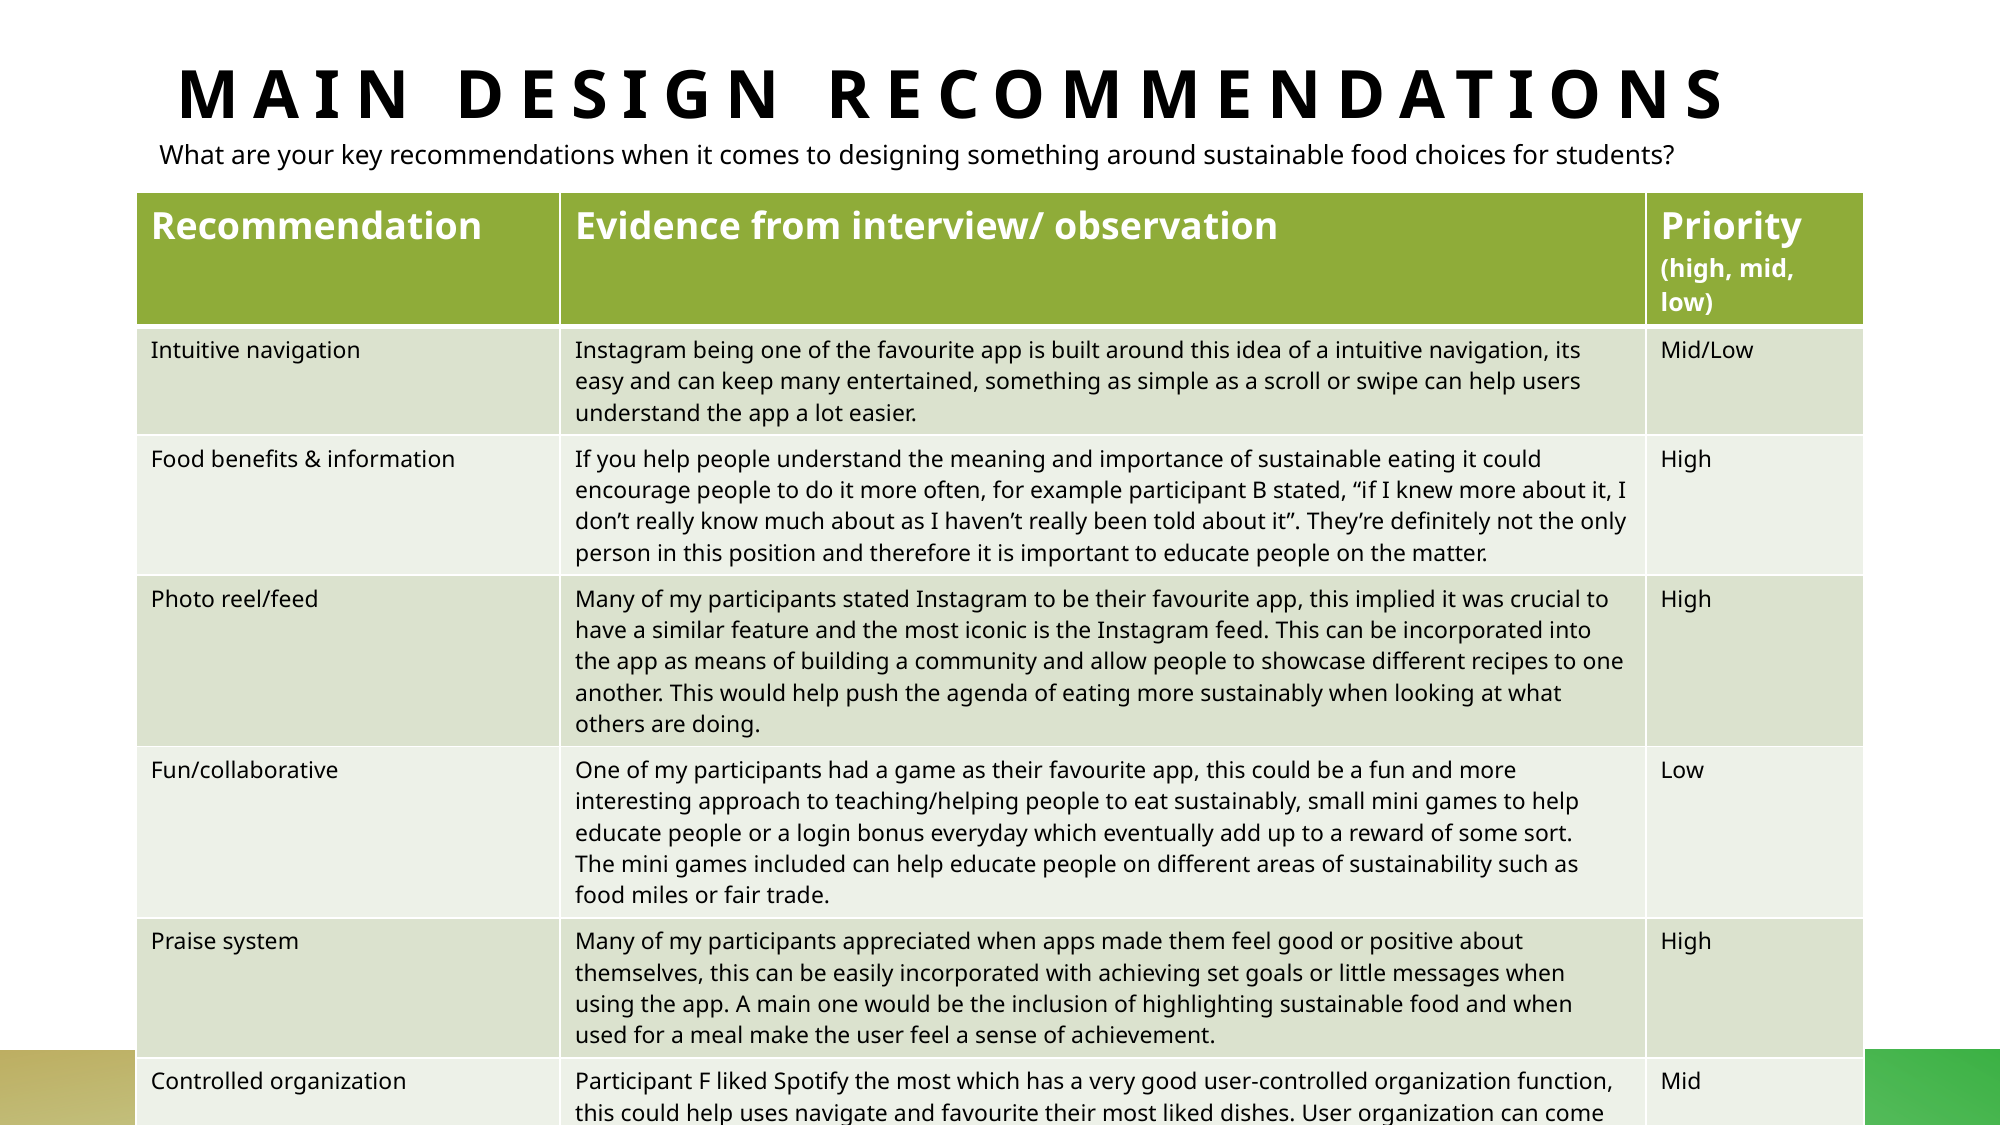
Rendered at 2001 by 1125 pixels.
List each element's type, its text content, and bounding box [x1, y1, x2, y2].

table_cell Many of my participants appreciated when apps made them feel good or positive about themselves, this can be easily incorporated with achieving set goals or little messages when using the app. A main one would be the inclusion of highlighting sustainable food and when used for a meal make the user feel a sense of achievement. [561, 919, 1645, 1057]
table_cell Praise system [137, 919, 559, 1057]
table_cell Food benefits & information [137, 436, 559, 574]
table_cell Photo reel/feed [137, 576, 559, 746]
list What are your key recommendations when it comes to designing something around sustainable food choices for students? [159, 131, 1888, 193]
table_cell Controlled organization [137, 1059, 559, 1125]
table_cell One of my participants had a game as their favourite app, this could be a fun and more interesting approach to teaching/helping people to eat sustainably, small mini games to help educate people or a login bonus everyday which eventually add up to a reward of some sort. The mini games included can help educate people on different areas of sustainability such as food miles or fair trade. [561, 747, 1645, 917]
table_cell High [1647, 919, 1863, 1057]
title Main Design recommendations [176, 0, 1905, 132]
table_cell Many of my participants stated Instagram to be their favourite app, this implied it was crucial to have a similar feature and the most iconic is the Instagram feed. This can be incorporated into the app as means of building a community and allow people to showcase different recipes to one another. This would help push the agenda of eating more sustainably when looking at what others are doing. [561, 576, 1645, 746]
table_cell Mid [1647, 1059, 1863, 1125]
table_cell Intuitive navigation [137, 329, 559, 434]
table_cell Instagram being one of the favourite app is built around this idea of a intuitive navigation, its easy and can keep many entertained, something as simple as a scroll or swipe can help users understand the app a lot easier. [561, 329, 1645, 434]
table_cell Mid/Low [1647, 329, 1863, 434]
table_cell If you help people understand the meaning and importance of sustainable eating it could encourage people to do it more often, for example participant B stated, “if I knew more about it, I don’t really know much about as I haven’t really been told about it”. They’re definitely not the only person in this position and therefore it is important to educate people on the matter. [561, 436, 1645, 574]
table_cell Low [1647, 747, 1863, 917]
table_header Recommendation [137, 193, 559, 324]
table_header Evidence from interview/ observation [561, 193, 1645, 324]
table_cell High [1647, 576, 1863, 746]
table_header Priority (high, mid, low) [1647, 193, 1863, 324]
table_cell Participant F liked Spotify the most which has a very good user-controlled organization function, this could help uses navigate and favourite their most liked dishes. User organization can come in many forms from customizing the layout of the app to the inclusion of folders, its imperative that users have a say in the app as they will feel more in control and therefore earn a feeling of success when achieving a sustainable food choice. [561, 1059, 1645, 1125]
table_cell Fun/collaborative [137, 747, 559, 917]
table_cell High [1647, 436, 1863, 574]
